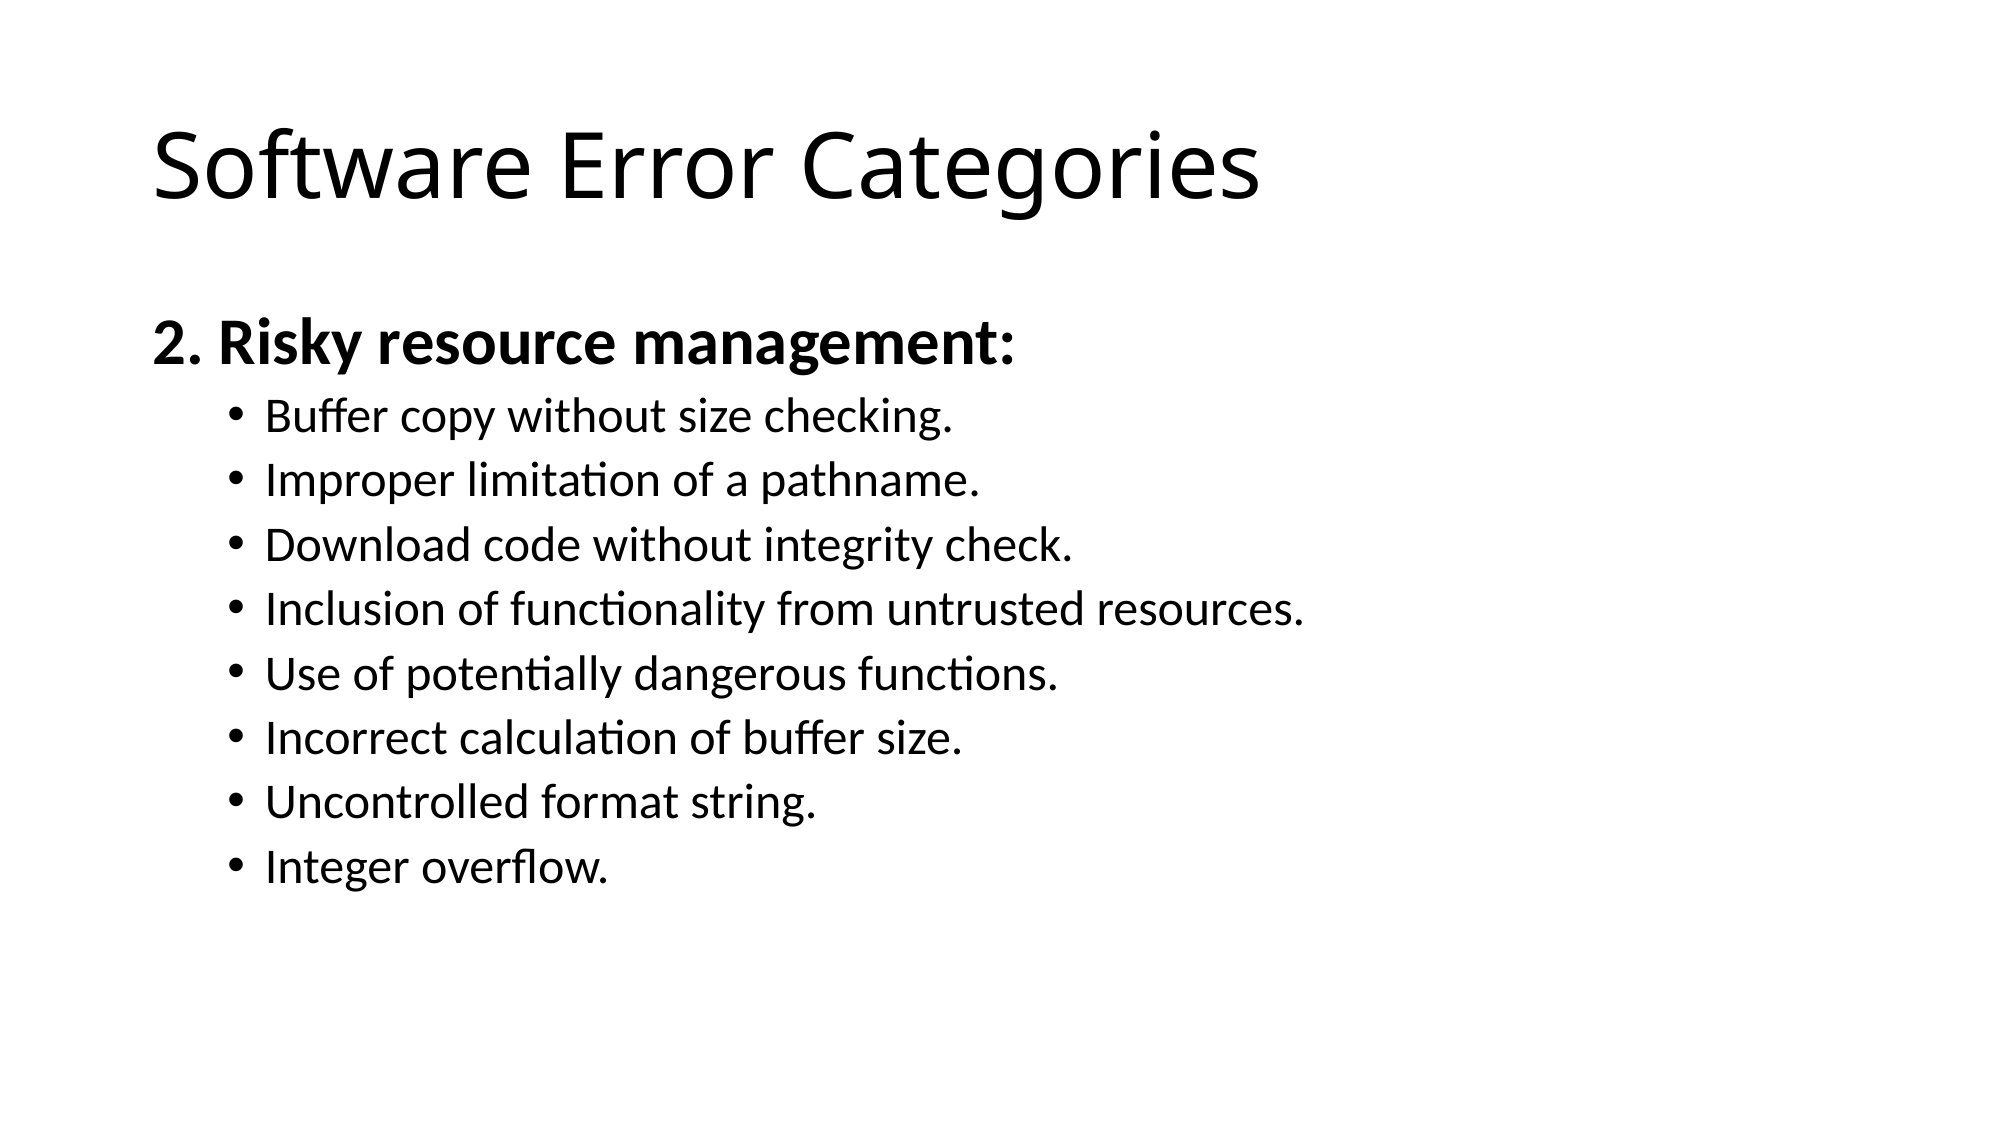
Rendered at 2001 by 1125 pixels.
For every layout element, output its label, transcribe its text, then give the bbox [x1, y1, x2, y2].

title Software Error Categories [137, 59, 1863, 278]
list 2. Risky resource management: Buffer copy without size checking. Improper limitation of a pathname. Download code without integrity check. Inclusion of functionality from untrusted resources. Use of potentially dangerous functions. Incorrect calculation of buffer size. Uncontrolled format string. Integer overflow. [137, 299, 1863, 1014]
